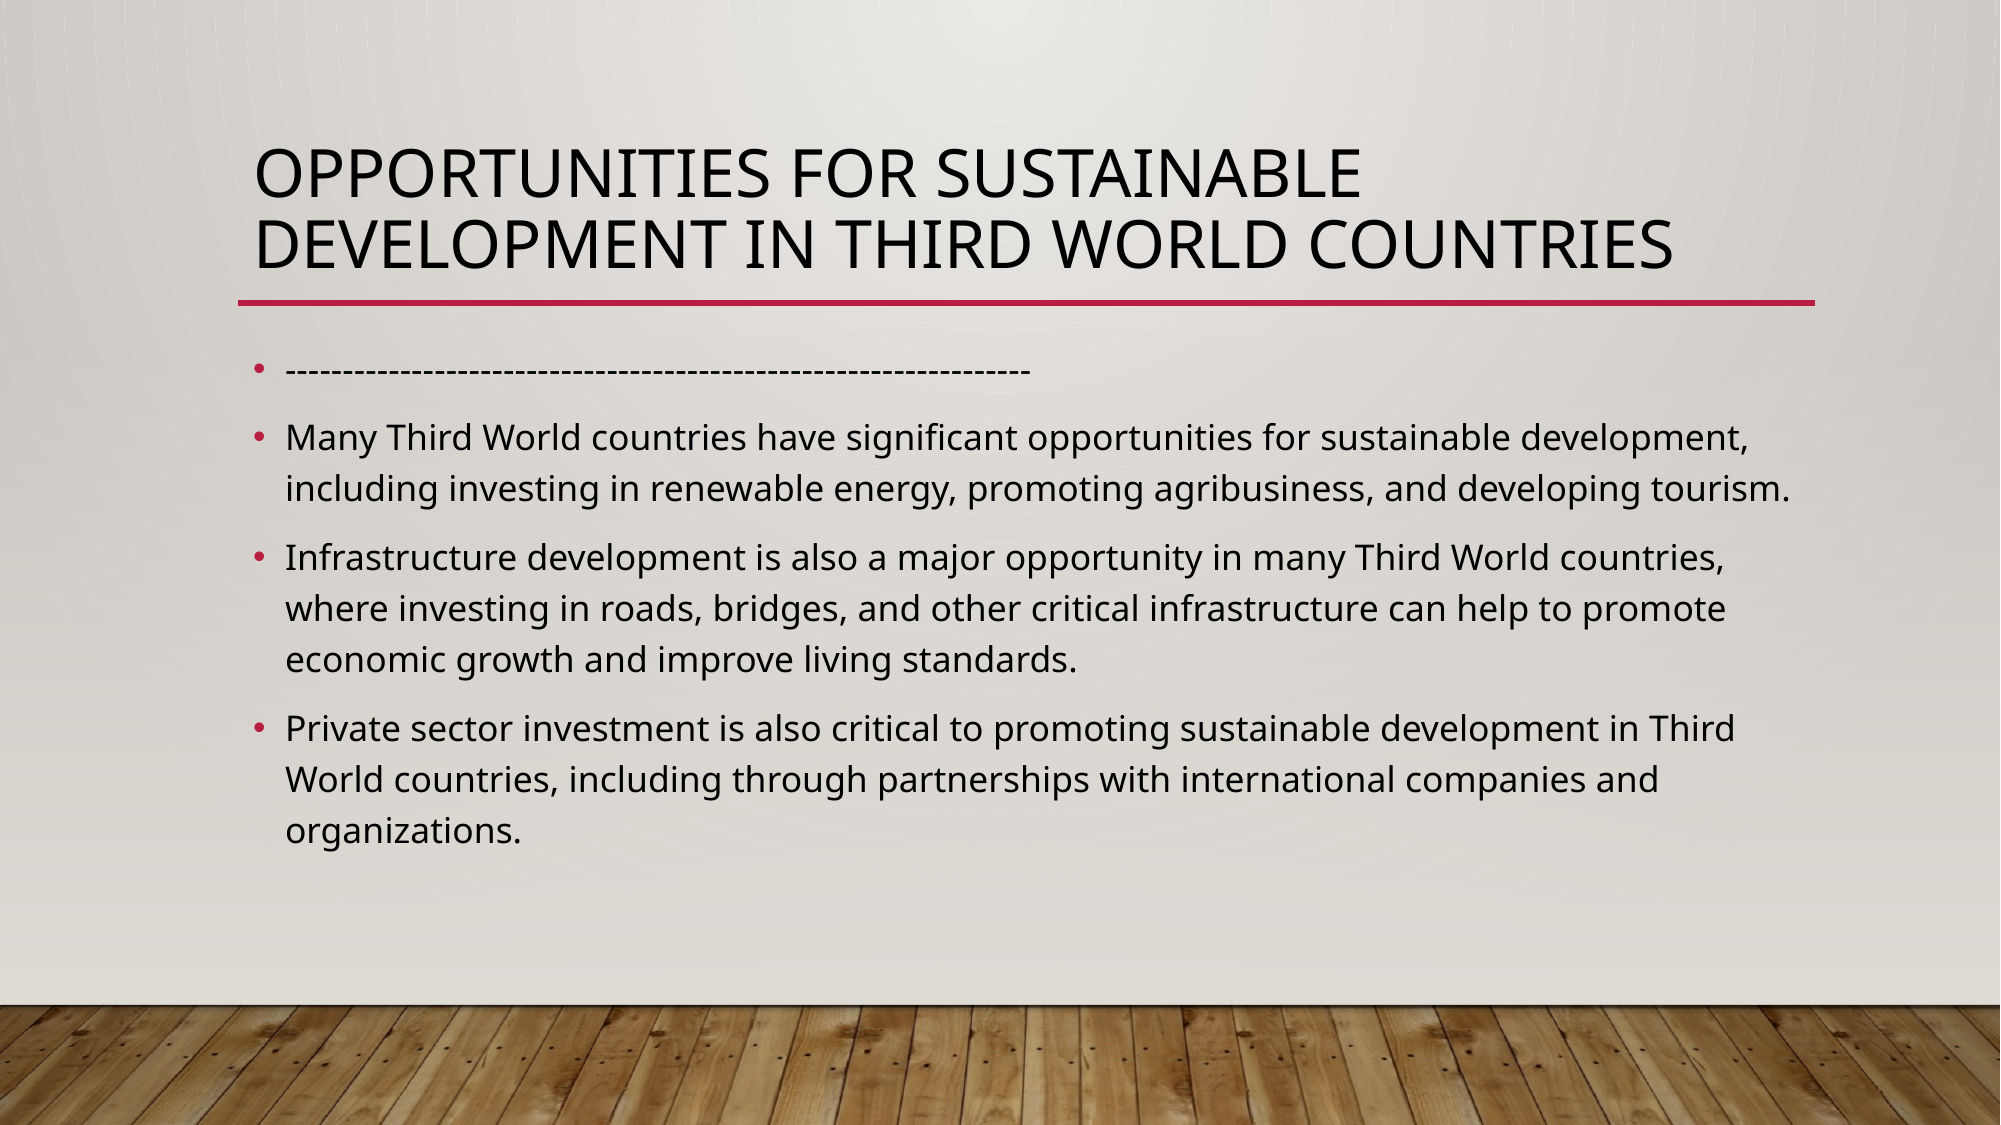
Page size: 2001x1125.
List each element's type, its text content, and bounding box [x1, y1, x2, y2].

list ----------------------------------------------------------------- Many Third World countries have significant opportunities for sustainable development, including investing in renewable energy, promoting agribusiness, and developing tourism. Infrastructure development is also a major opportunity in many Third World countries, where investing in roads, bridges, and other critical infrastructure can help to promote economic growth and improve living standards. Private sector investment is also critical to promoting sustainable development in Third World countries, including through partnerships with international companies and organizations. [238, 330, 1814, 897]
title Opportunities for Sustainable Development in Third World Countries [238, 131, 1814, 305]
picture [0, 1005, 2000, 1125]
